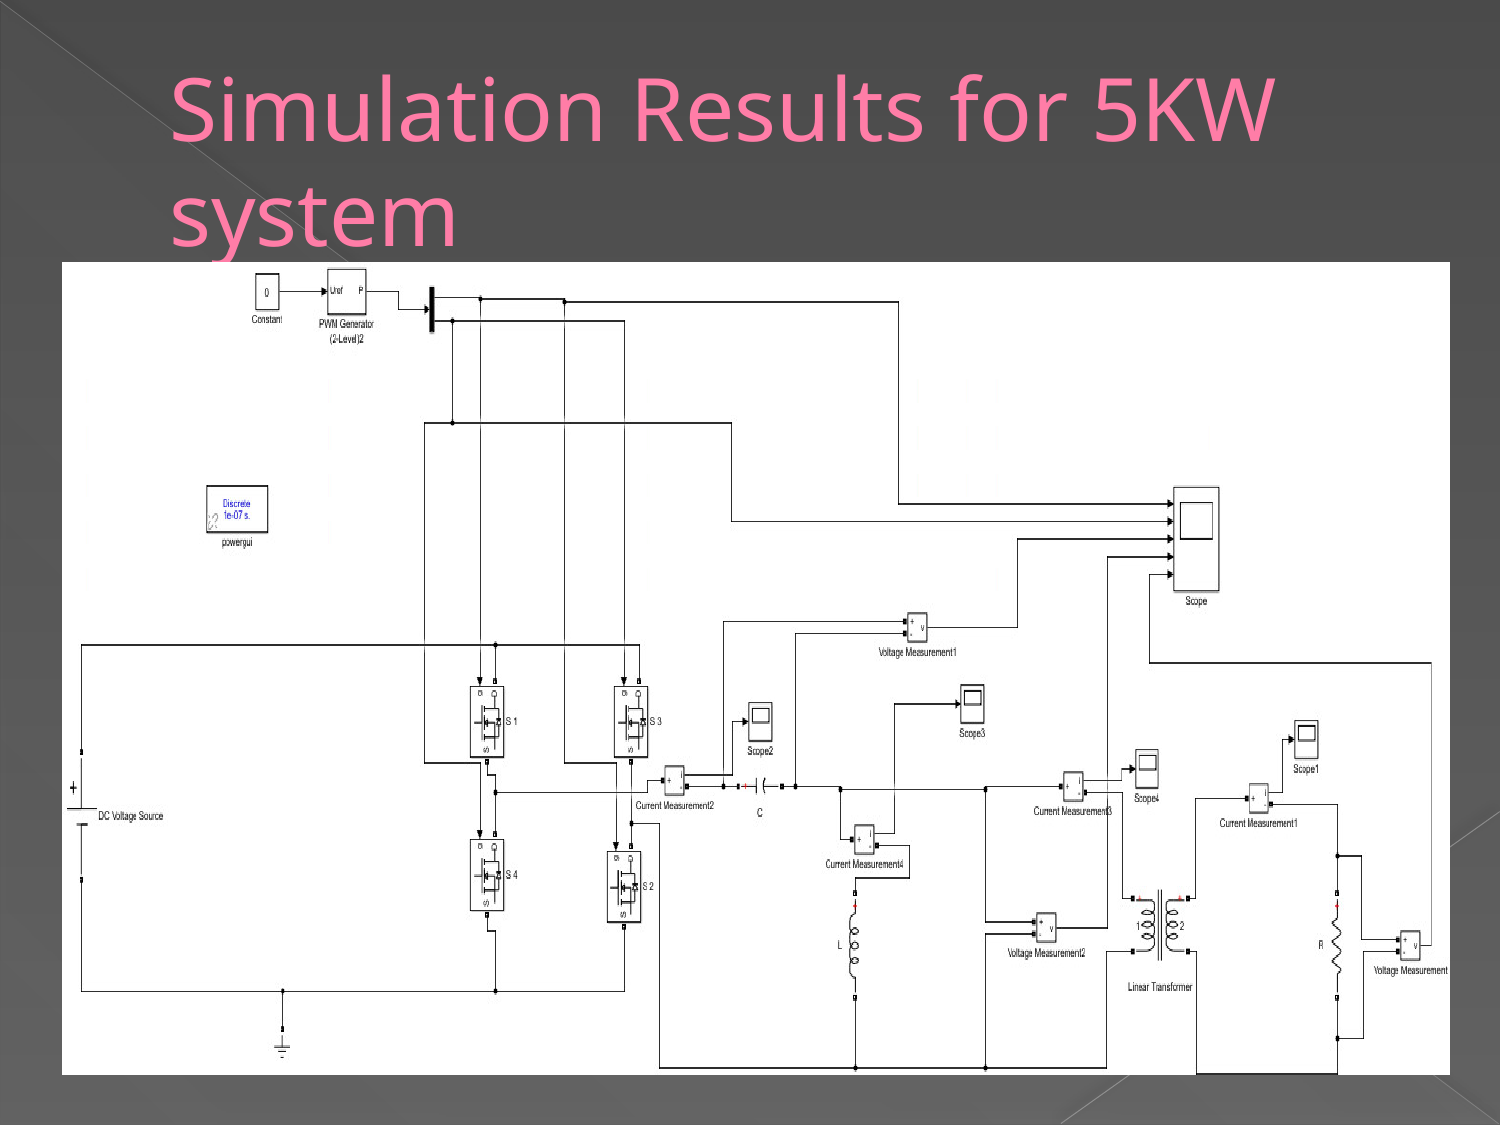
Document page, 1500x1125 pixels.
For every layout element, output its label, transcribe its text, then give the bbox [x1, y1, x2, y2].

title Simulation Results for 5KW system [75, 43, 1425, 249]
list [62, 262, 1451, 1076]
